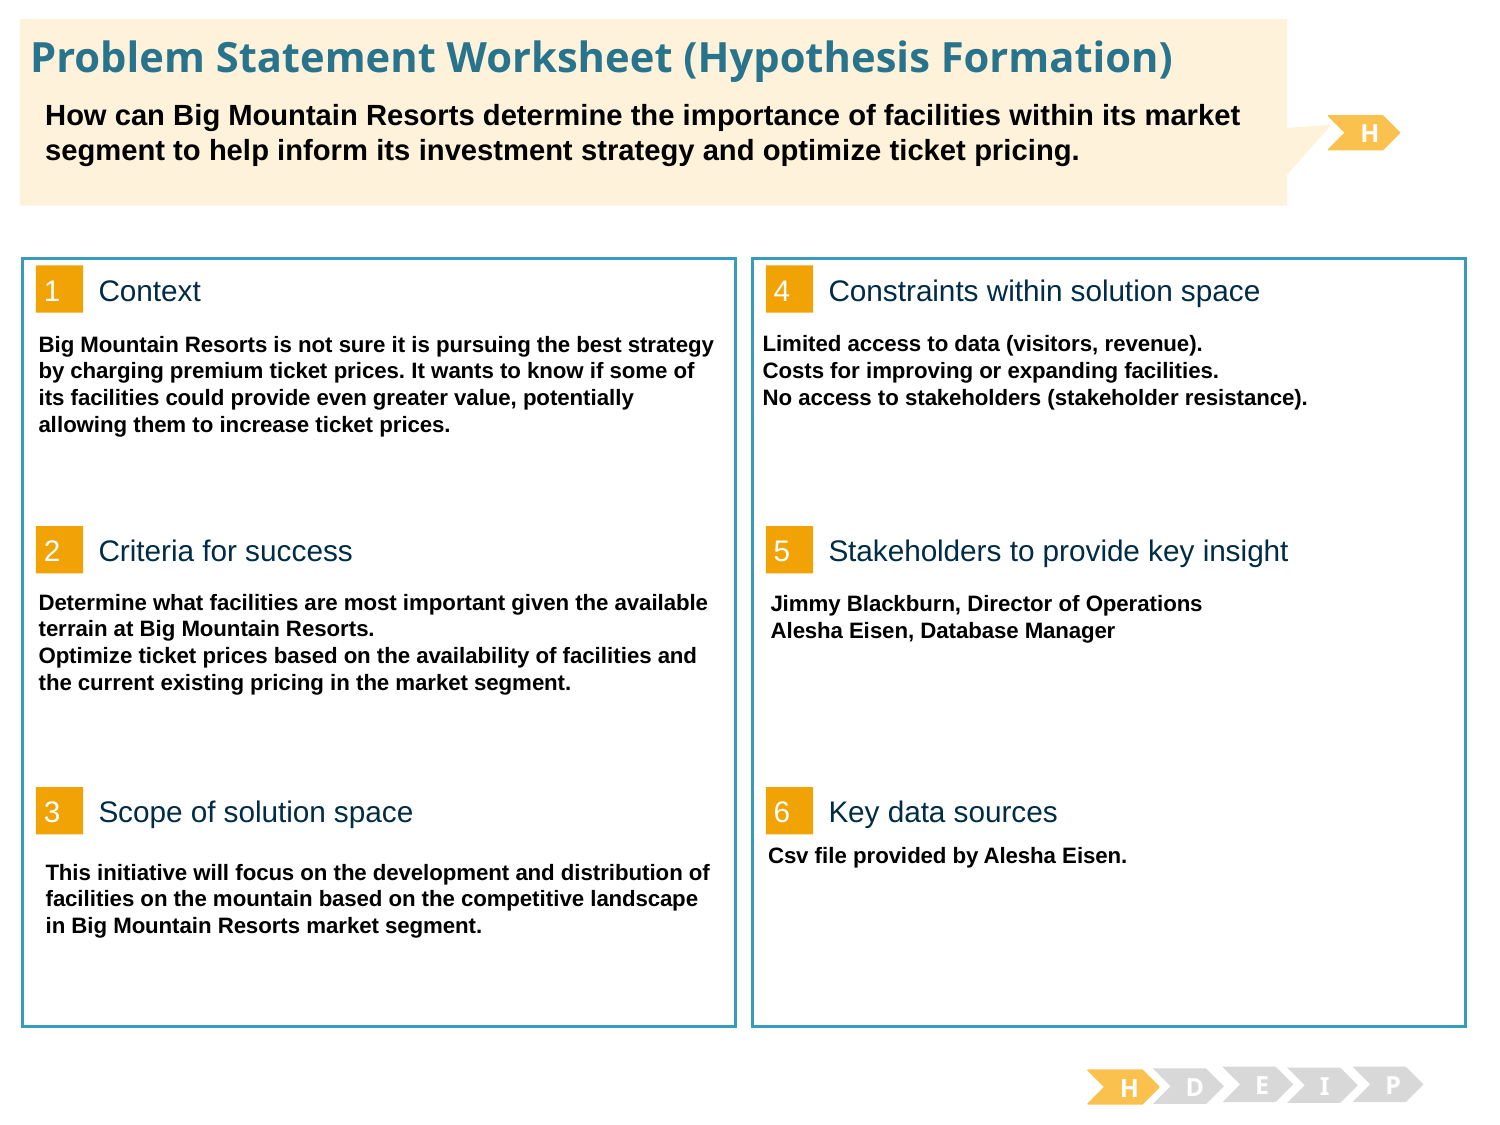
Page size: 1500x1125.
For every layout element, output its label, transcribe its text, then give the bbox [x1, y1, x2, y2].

text_box H [1328, 115, 1400, 150]
text_box 4 [765, 265, 814, 313]
text_box Big Mountain Resorts is not sure it is pursuing the best strategy by charging premium ticket prices. It wants to know if some of its facilities could provide even greater value, potentially allowing them to increase ticket prices. [23, 322, 733, 527]
text_box 2 [35, 527, 84, 574]
text_box Determine what facilities are most important given the available terrain at Big Mountain Resorts. Optimize ticket prices based on the availability of facilities and the current existing pricing in the market segment. [23, 580, 733, 812]
text_box How can Big Mountain Resorts determine the importance of facilities within its market segment to help inform its investment strategy and optimize ticket pricing. [30, 88, 1284, 186]
text_box Jimmy Blackburn, Director of Operations Alesha Eisen, Database Manager [755, 581, 1466, 760]
text_box Stakeholders to provide key insight [828, 531, 1419, 569]
text_box [752, 258, 1466, 1027]
text_box H [1088, 1070, 1159, 1104]
text_box I [1287, 1067, 1358, 1103]
title Problem Statement Worksheet (Hypothesis Formation) [30, 31, 1473, 82]
text_box Criteria for success [98, 531, 689, 569]
text_box 5 [765, 526, 814, 574]
text_box Scope of solution space [98, 812, 689, 829]
text_box P [1352, 1066, 1424, 1103]
text_box 3 [35, 812, 84, 835]
text_box Limited access to data (visitors, revenue). Costs for improving or expanding facilities. No access to stakeholders (stakeholder resistance). [747, 322, 1458, 500]
text_box 1 [35, 265, 84, 313]
text_box Csv file provided by Alesha Eisen. [753, 834, 1463, 1012]
text_box [22, 258, 736, 1027]
text_box [19, 19, 1332, 206]
text_box Key data sources [828, 792, 1419, 830]
text_box This initiative will focus on the development and distribution of facilities on the mountain based on the competitive landscape in Big Mountain Resorts market segment. [30, 850, 740, 974]
text_box Context [98, 270, 689, 308]
text_box E [1222, 1066, 1294, 1103]
text_box Constraints within solution space [828, 270, 1419, 308]
text_box 6 [765, 787, 814, 834]
text_box D [1152, 1068, 1224, 1104]
